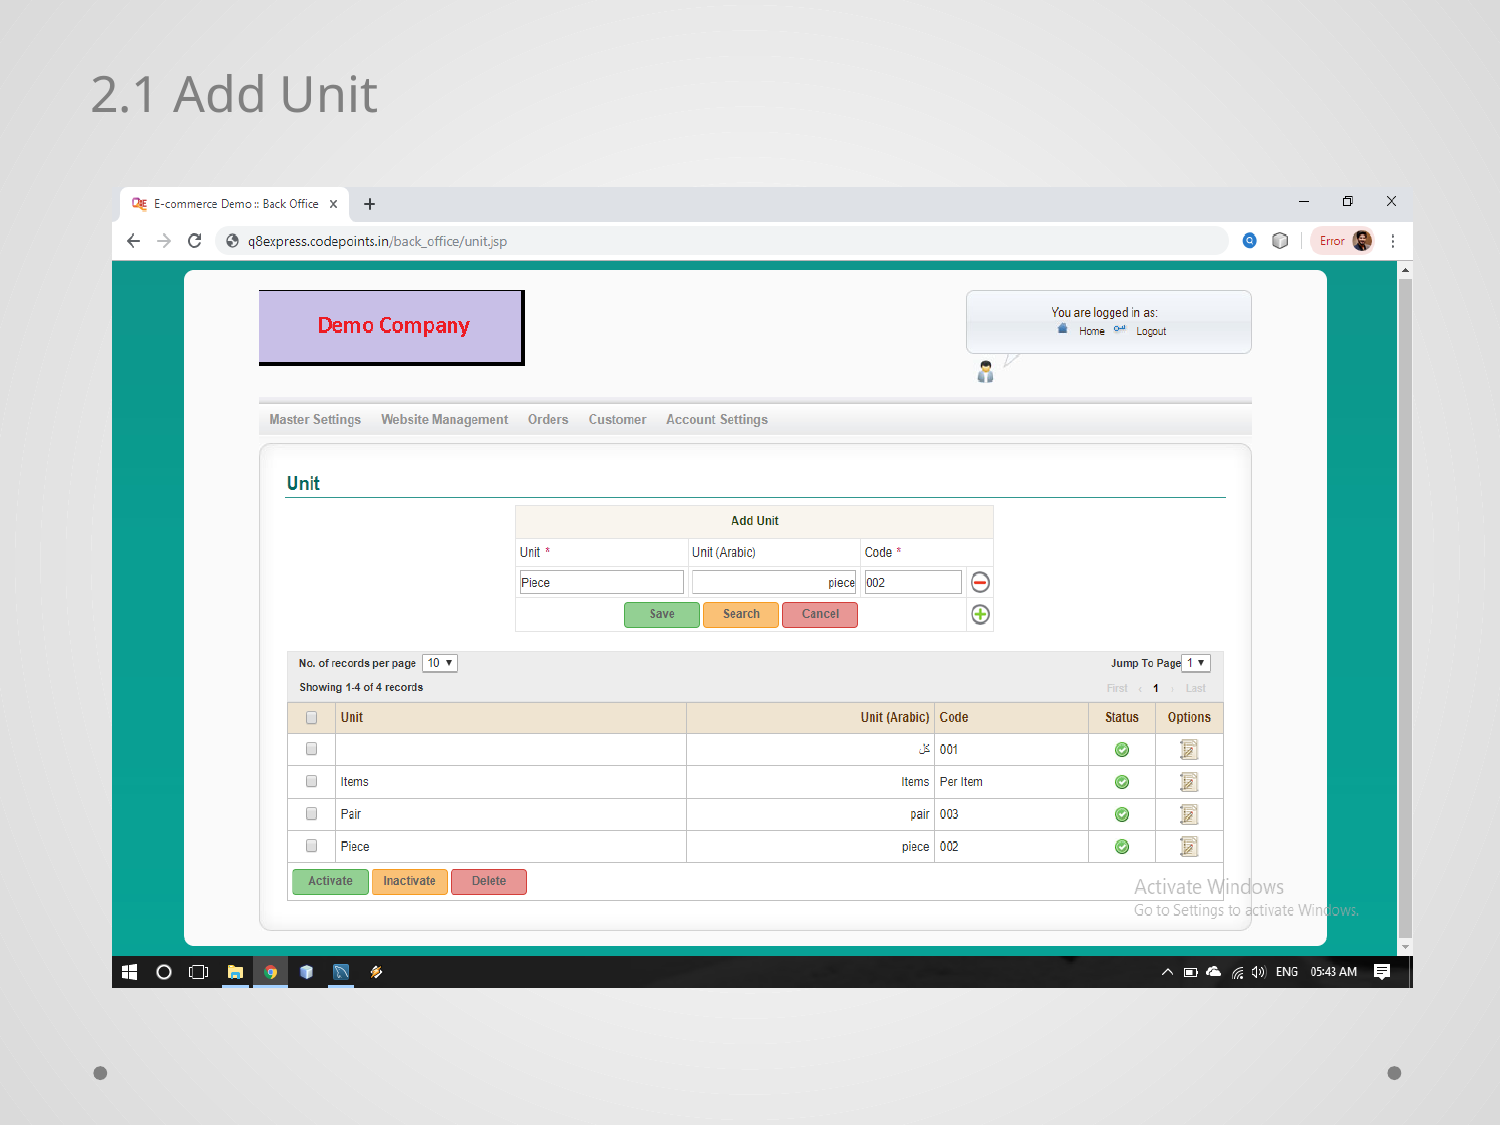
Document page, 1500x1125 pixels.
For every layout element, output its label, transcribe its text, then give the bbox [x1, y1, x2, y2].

list 2.1 Add Unit [75, 54, 1425, 1005]
picture [112, 187, 1413, 988]
